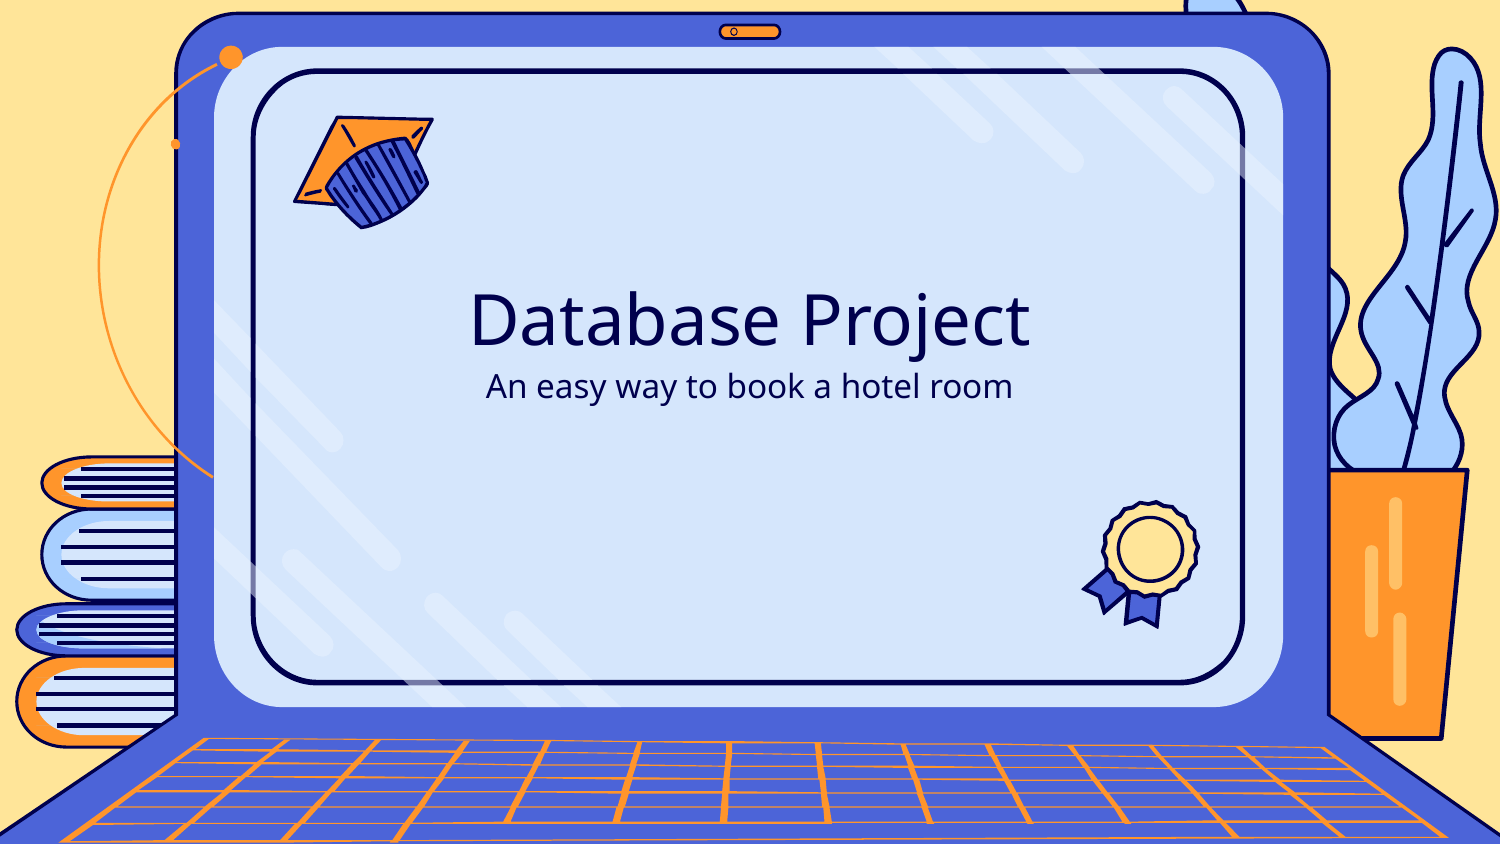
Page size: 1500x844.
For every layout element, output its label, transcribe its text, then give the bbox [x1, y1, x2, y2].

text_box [1095, 498, 1192, 628]
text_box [292, 115, 435, 230]
subtitle An easy way to book a hotel room [369, 375, 1131, 481]
title Database Project [311, 226, 1189, 375]
